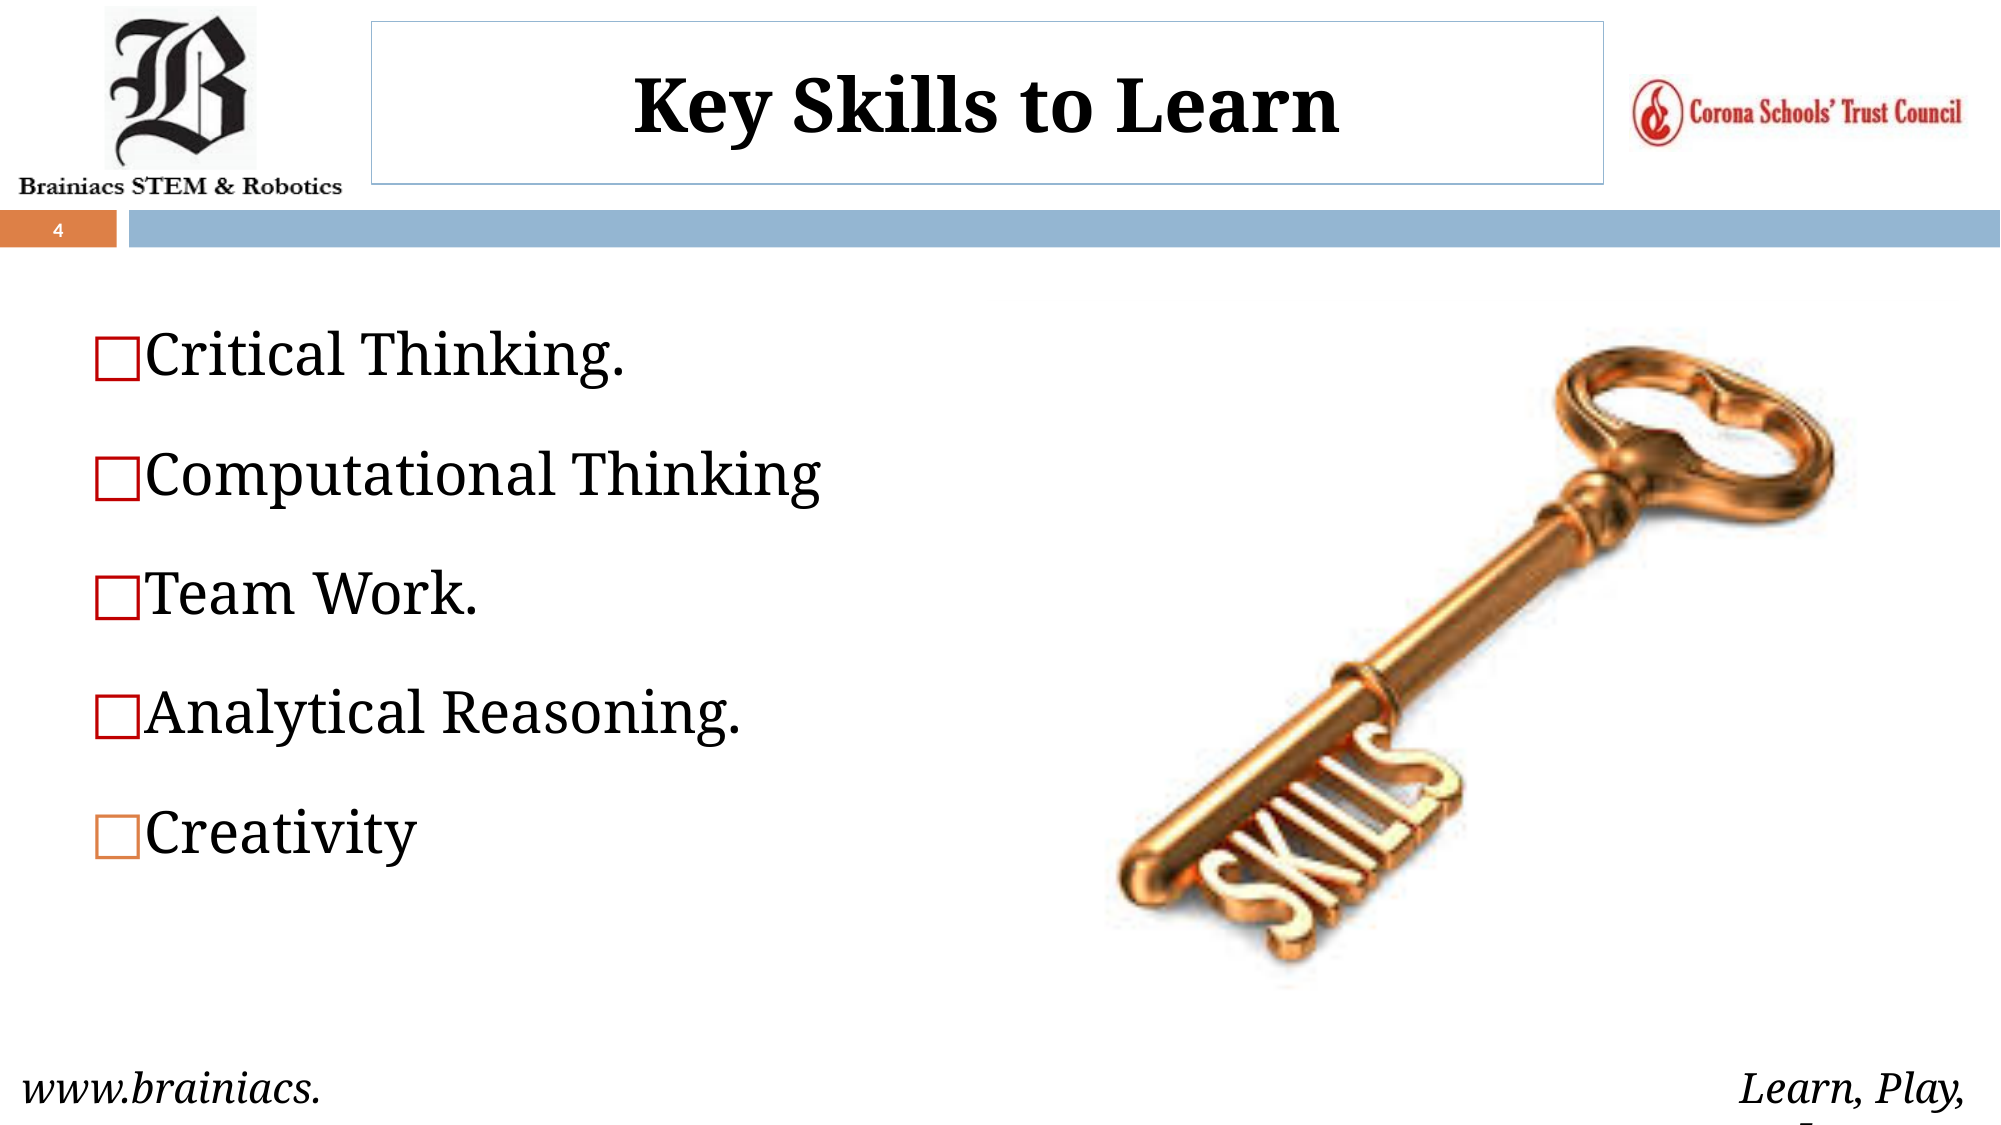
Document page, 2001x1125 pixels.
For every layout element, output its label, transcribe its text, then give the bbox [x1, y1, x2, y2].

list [987, 299, 1960, 1028]
title Key Skills to Learn [371, 21, 1604, 185]
slide_number 4 [0, 208, 117, 249]
list Critical Thinking. Computational Thinking Team Work. Analytical Reasoning. Creativity [75, 275, 838, 1054]
picture [1629, 74, 1969, 152]
text_box Learn, Play, Innovate [1644, 1053, 1982, 1125]
picture [16, 6, 351, 201]
text_box www.brainiacs.com.ng [0, 1053, 338, 1125]
